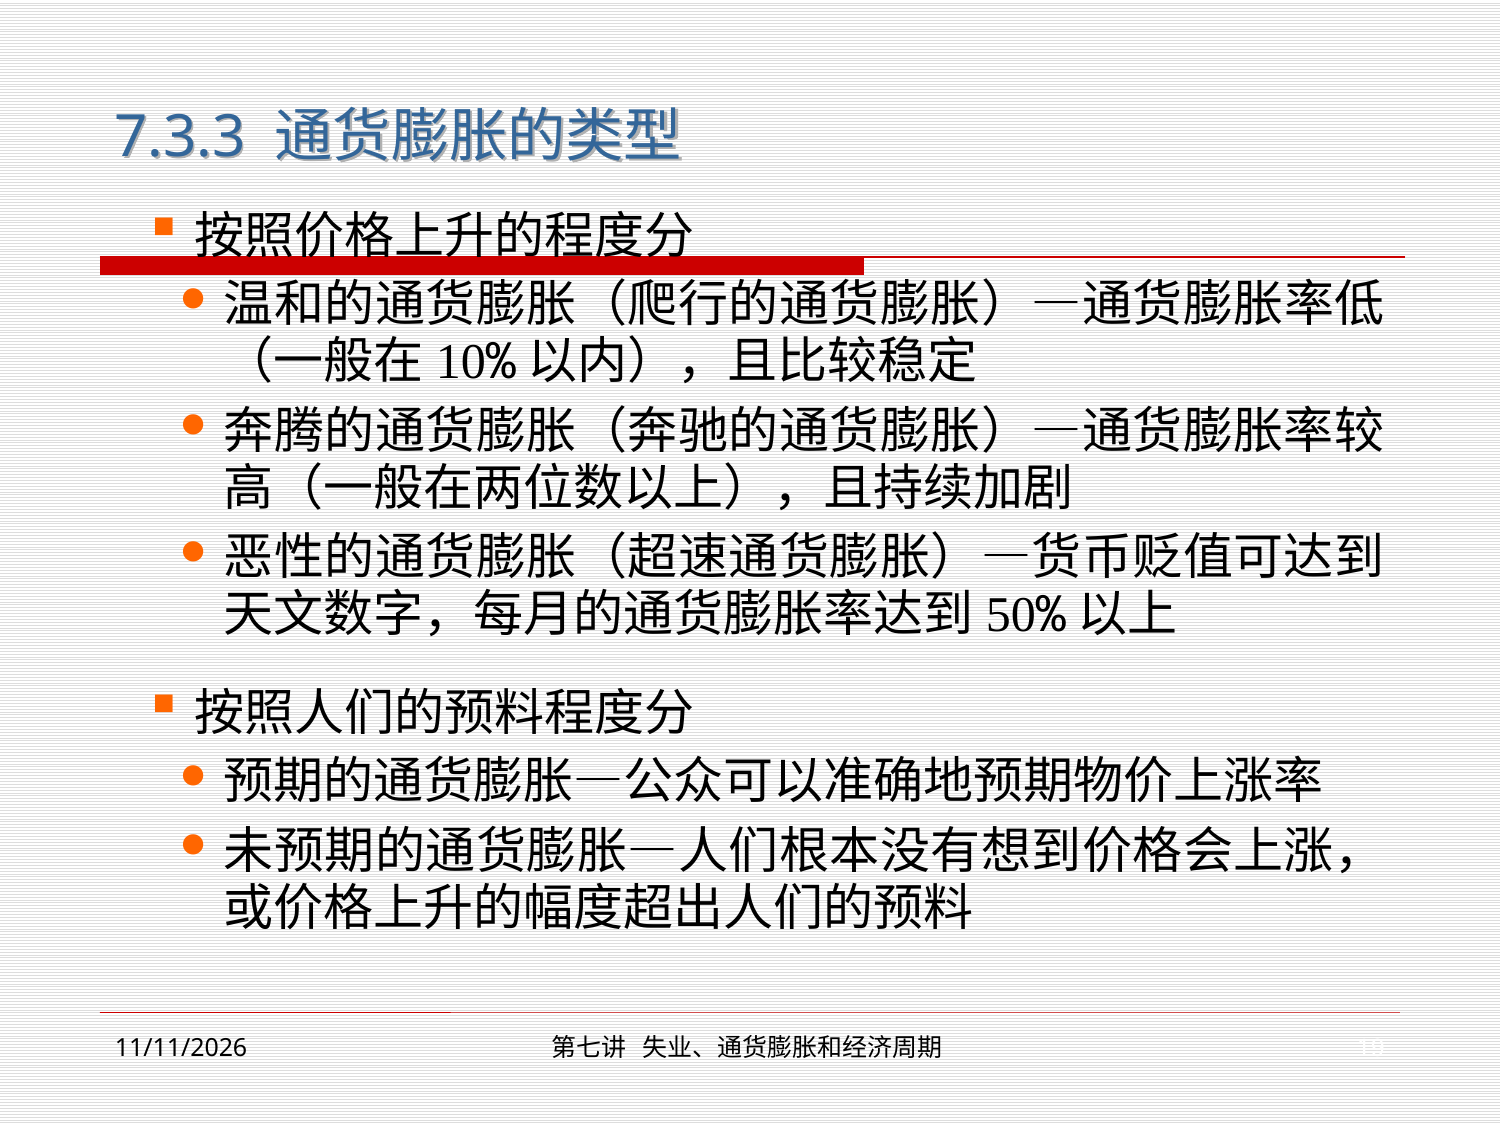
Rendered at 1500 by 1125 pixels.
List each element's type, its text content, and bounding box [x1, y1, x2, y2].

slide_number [99, 1024, 426, 1103]
footer 第七讲 失业、通货膨胀和经济周期 [512, 1024, 988, 1103]
text_box 7.3.3 通货膨胀的类型 [99, 101, 738, 173]
text_box 按照价格上升的程度分 温和的通货膨胀（爬行的通货膨胀）—通货膨胀率低（一般在10%以内），且比较稳定 奔腾的通货膨胀（奔驰的通货膨胀）—通货膨胀率较高（一般在两位数以上），且持续加剧 恶性的通货膨胀（超速通货膨胀）—货币贬值可达到天文数字，每月的通货膨胀率达到50%以上 按照人们的预料程度分 预期的通货膨胀—公众可以准确地预期物价上涨率 未预期的通货膨胀—人们根本没有想到价格会上涨，或价格上升的幅度超出人们的预料 [135, 196, 1400, 1024]
slide_number 19 [1074, 1024, 1401, 1103]
